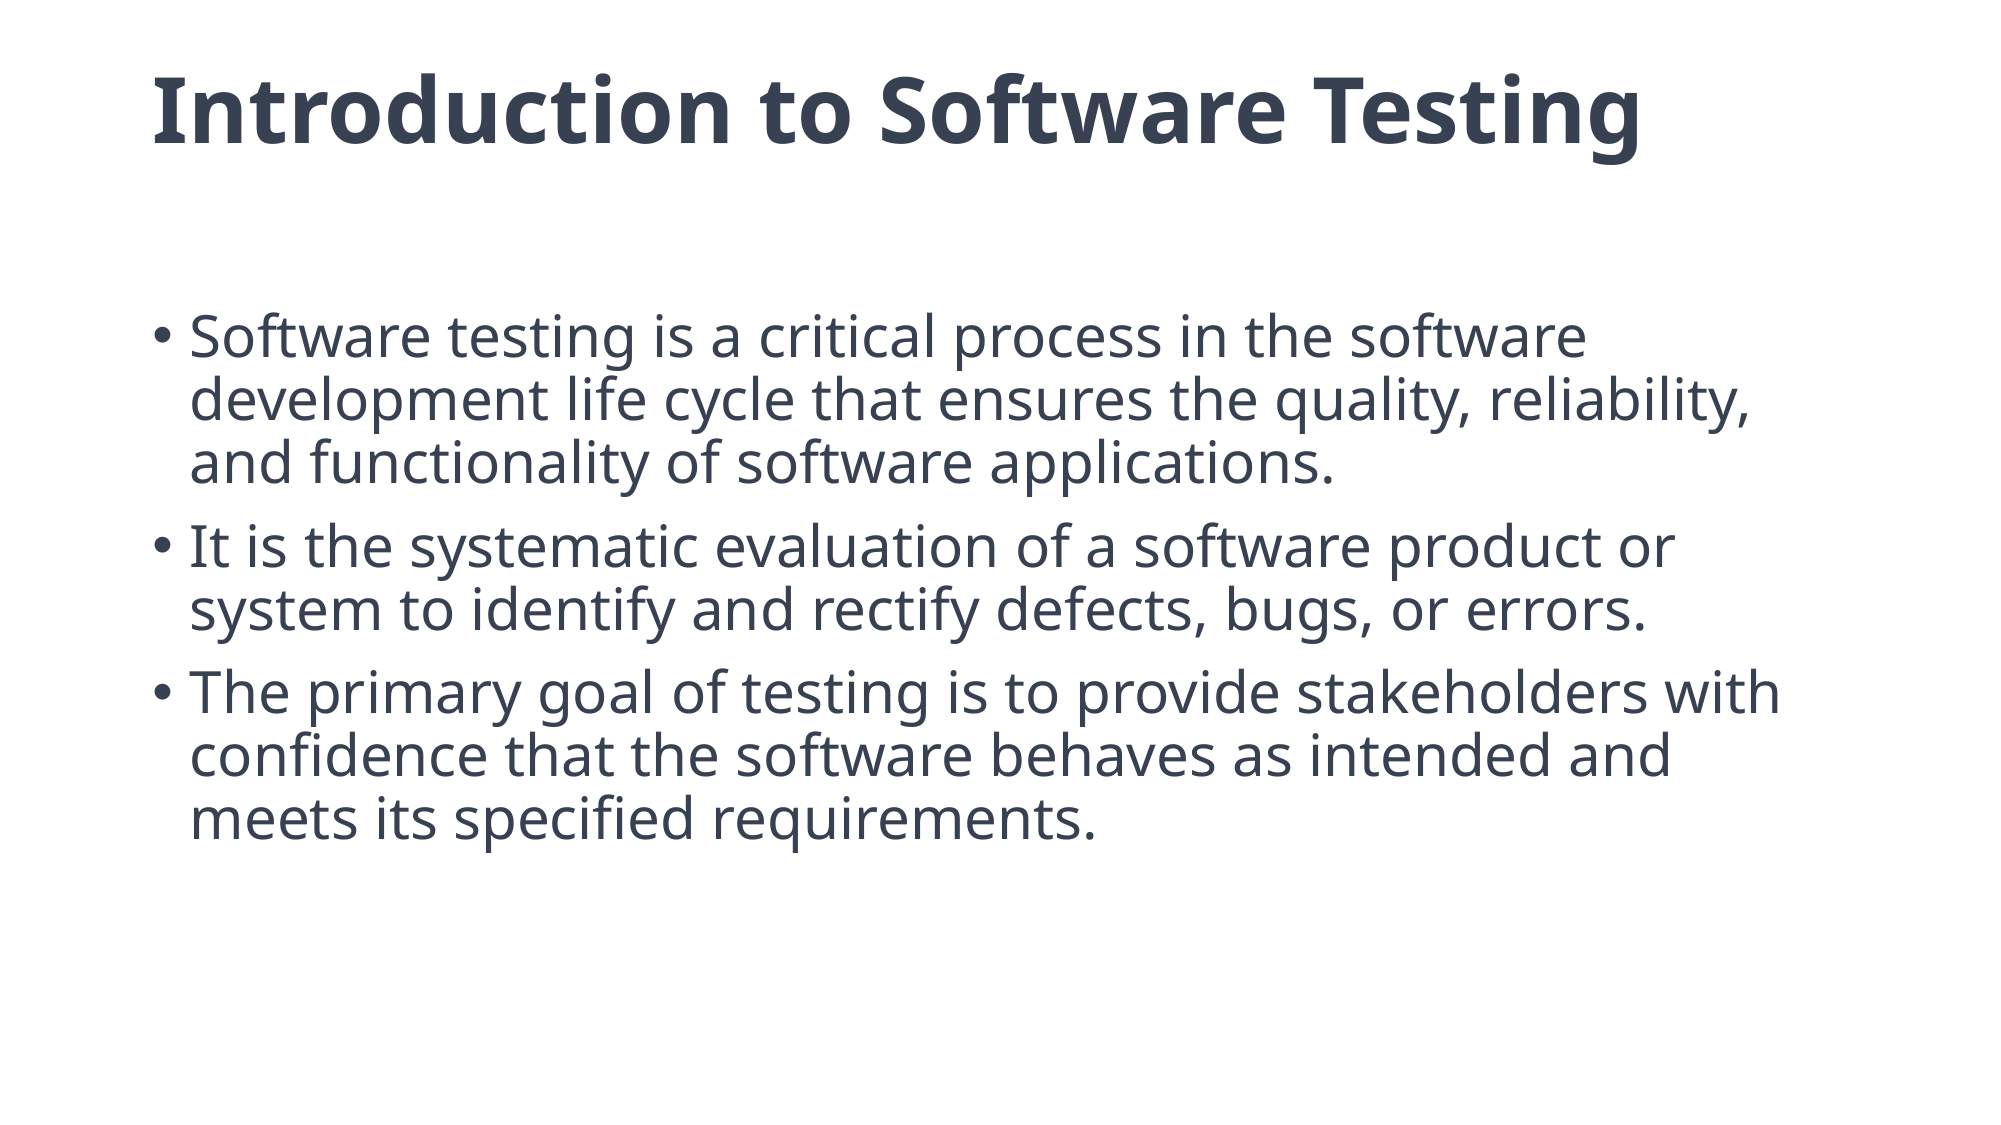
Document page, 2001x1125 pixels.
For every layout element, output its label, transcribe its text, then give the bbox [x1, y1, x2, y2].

list Software testing is a critical process in the software development life cycle that ensures the quality, reliability, and functionality of software applications. It is the systematic evaluation of a software product or system to identify and rectify defects, bugs, or errors. The primary goal of testing is to provide stakeholders with confidence that the software behaves as intended and meets its specified requirements. [137, 299, 1863, 1014]
title Introduction to Software Testing [137, 59, 1863, 278]
